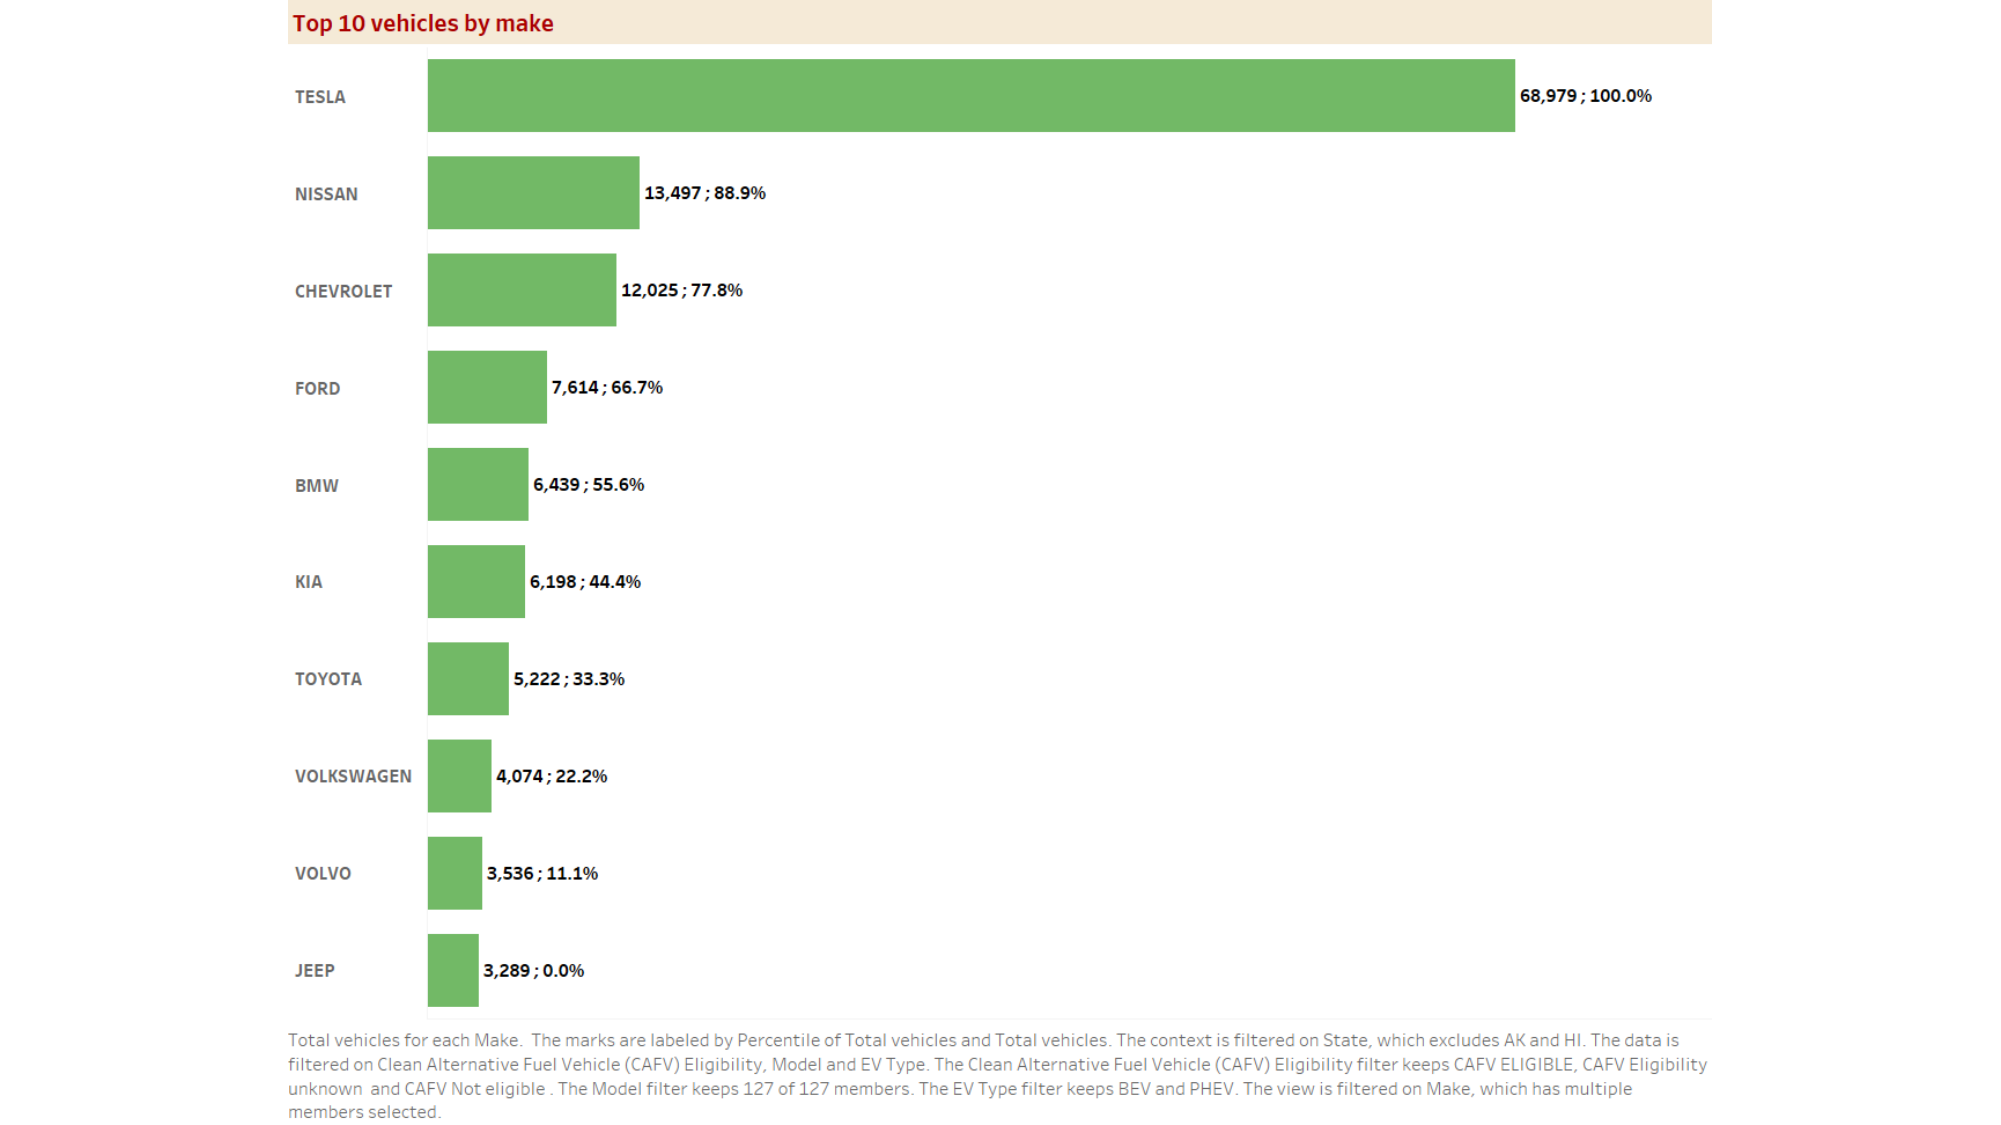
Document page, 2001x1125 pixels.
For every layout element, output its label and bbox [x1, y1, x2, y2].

picture [288, 0, 1712, 1125]
